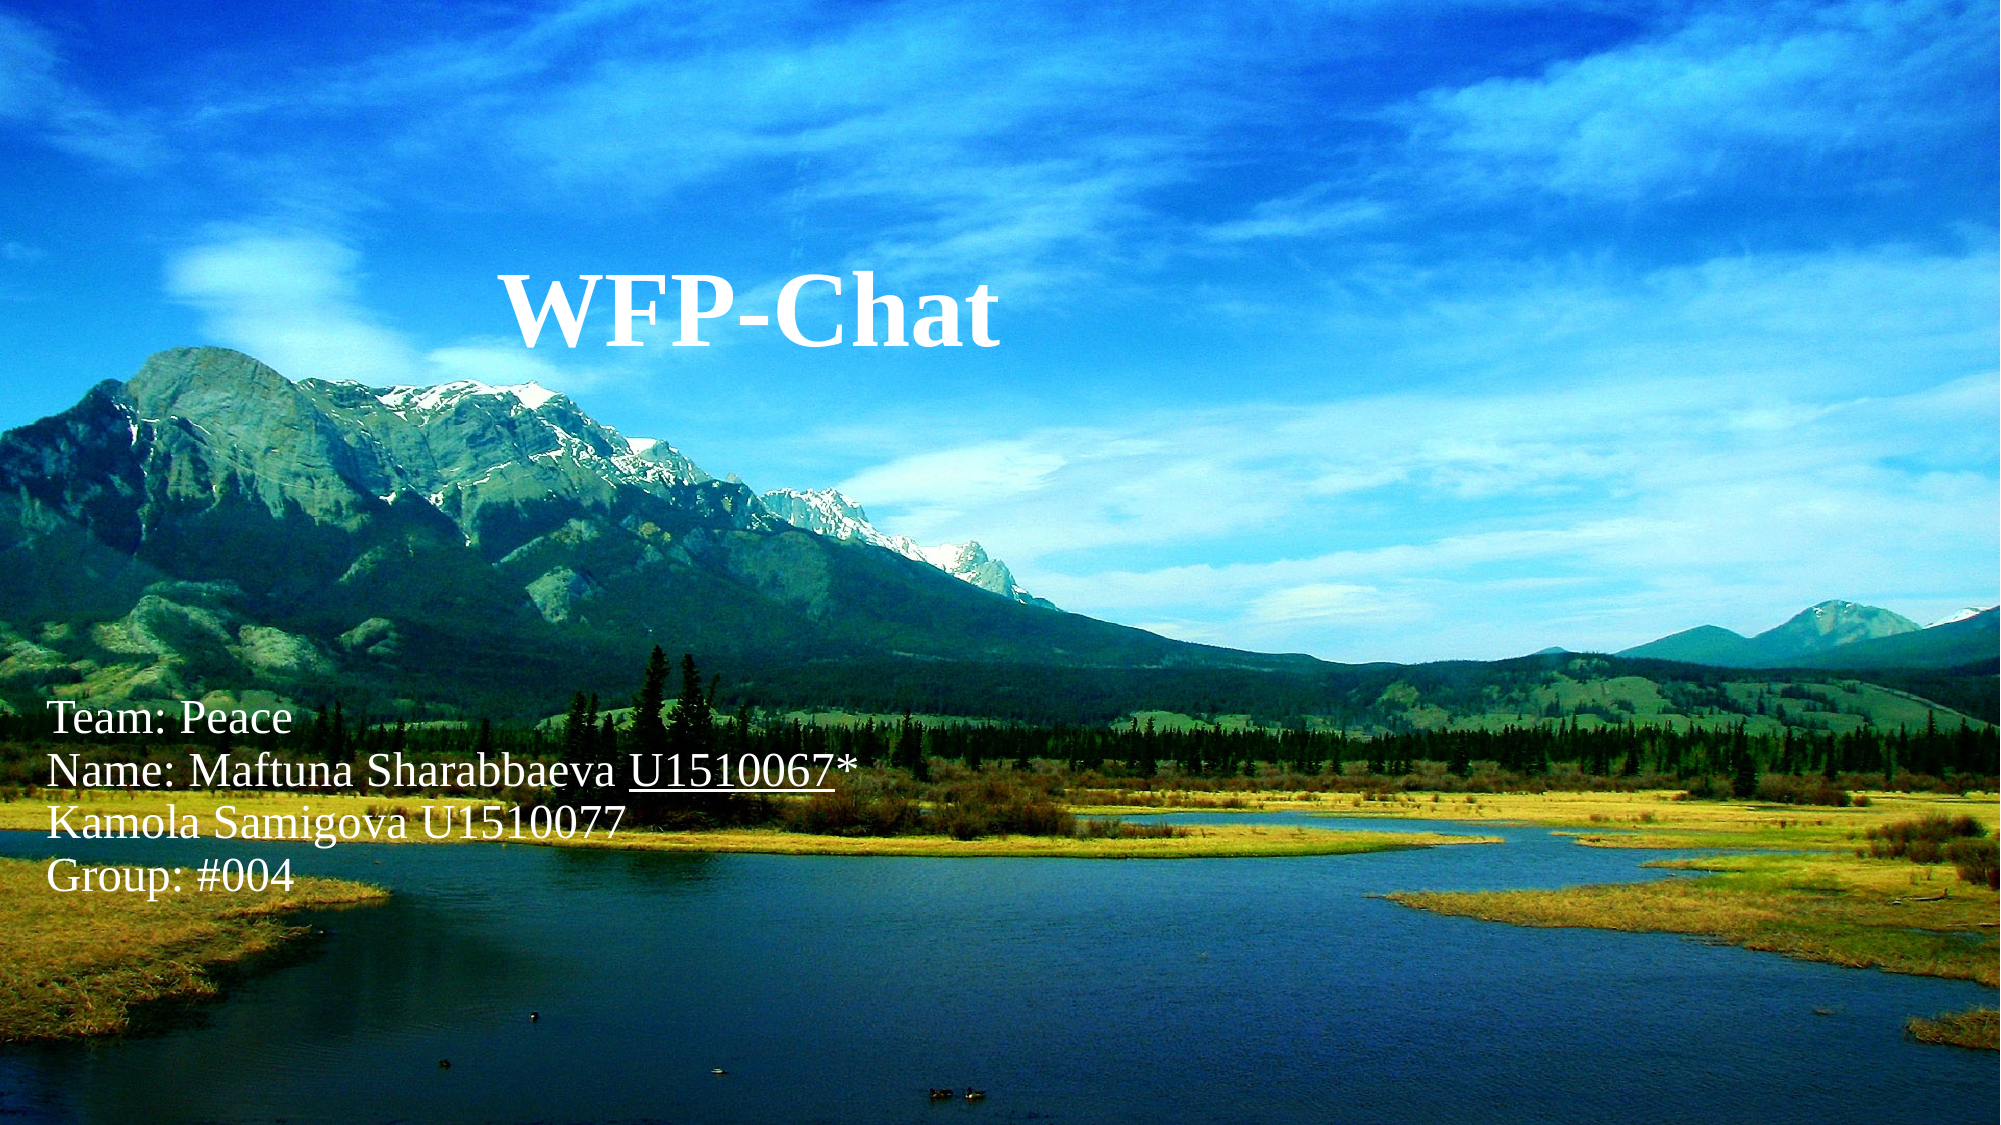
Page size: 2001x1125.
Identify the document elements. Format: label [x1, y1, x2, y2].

list [0, 0, 2000, 1125]
